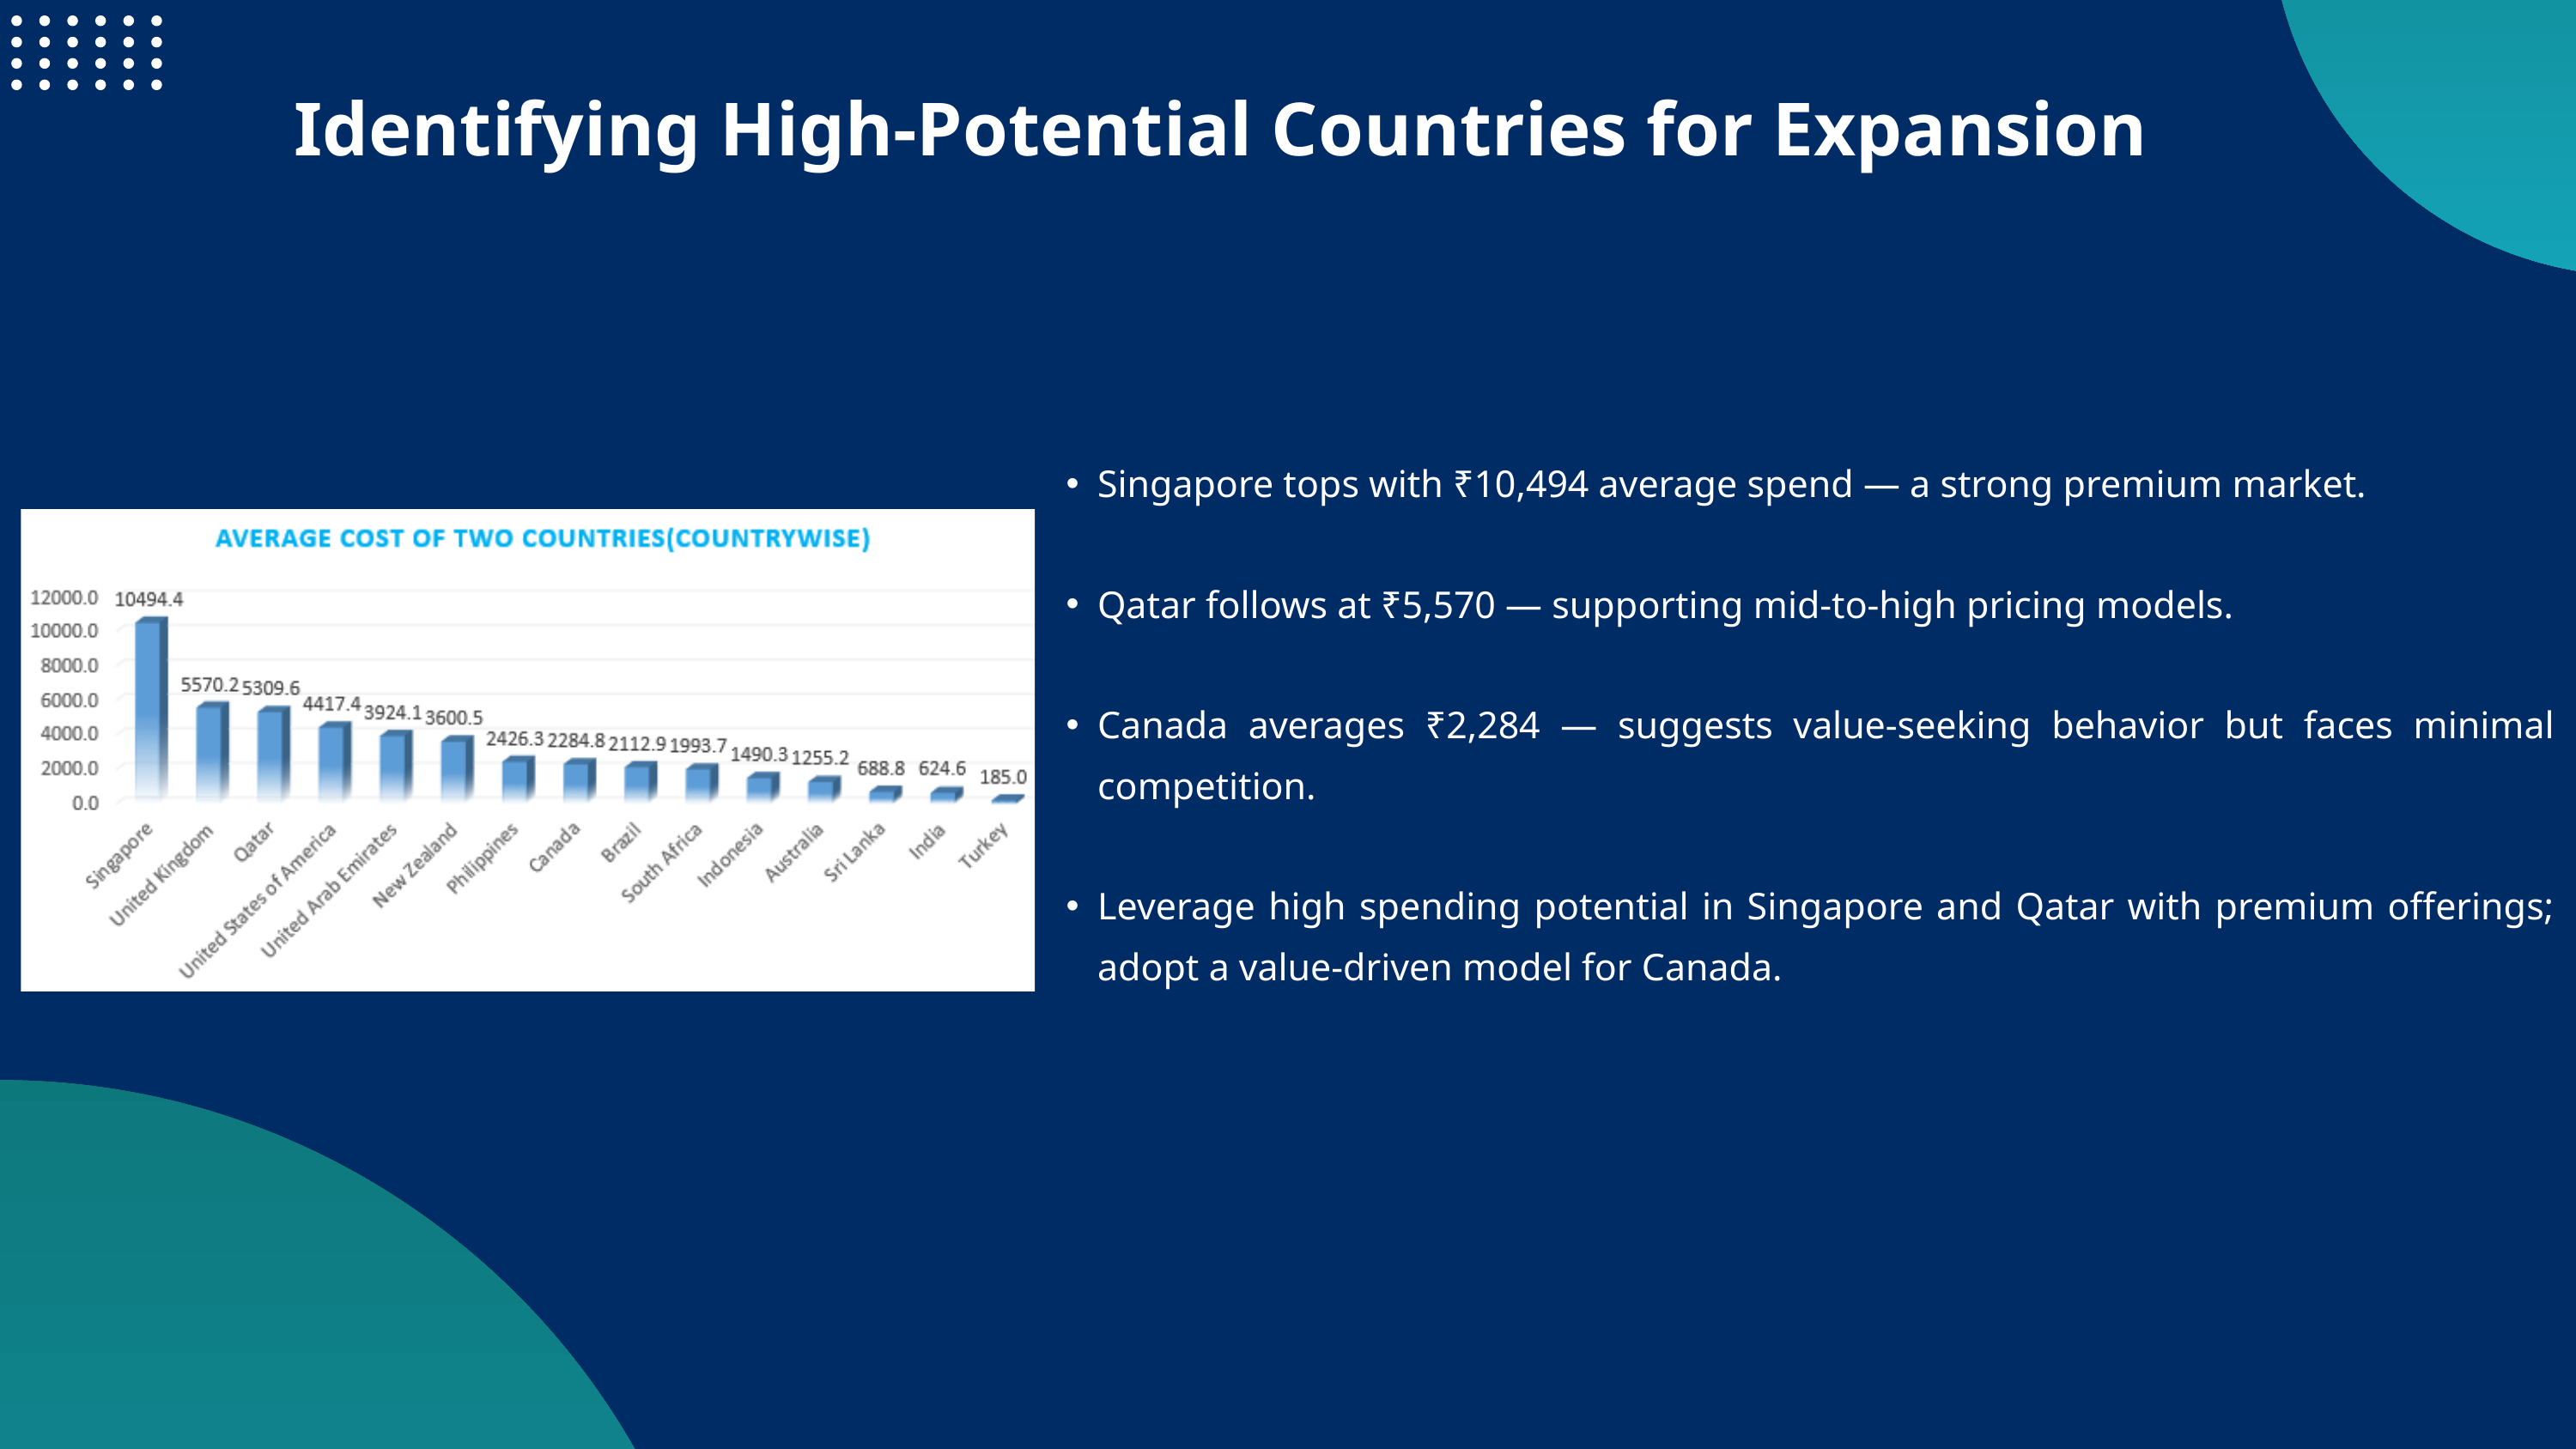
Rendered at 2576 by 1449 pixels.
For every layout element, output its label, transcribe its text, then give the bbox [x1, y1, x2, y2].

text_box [0, 15, 162, 91]
text_box [21, 509, 1035, 991]
text_box Identifying High-Potential Countries for Expansion [78, 90, 2265, 172]
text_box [0, 1080, 731, 1449]
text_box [2269, 0, 2576, 276]
text_box Singapore tops with ₹10,494 average spend — a strong premium market. Qatar follows at ₹5,570 — supporting mid-to-high pricing models. Canada averages ₹2,284 — suggests value-seeking behavior but faces minimal competition. Leverage high spending potential in Singapore and Qatar with premium offerings; adopt a value-driven model for Canada. [1035, 444, 2555, 1048]
